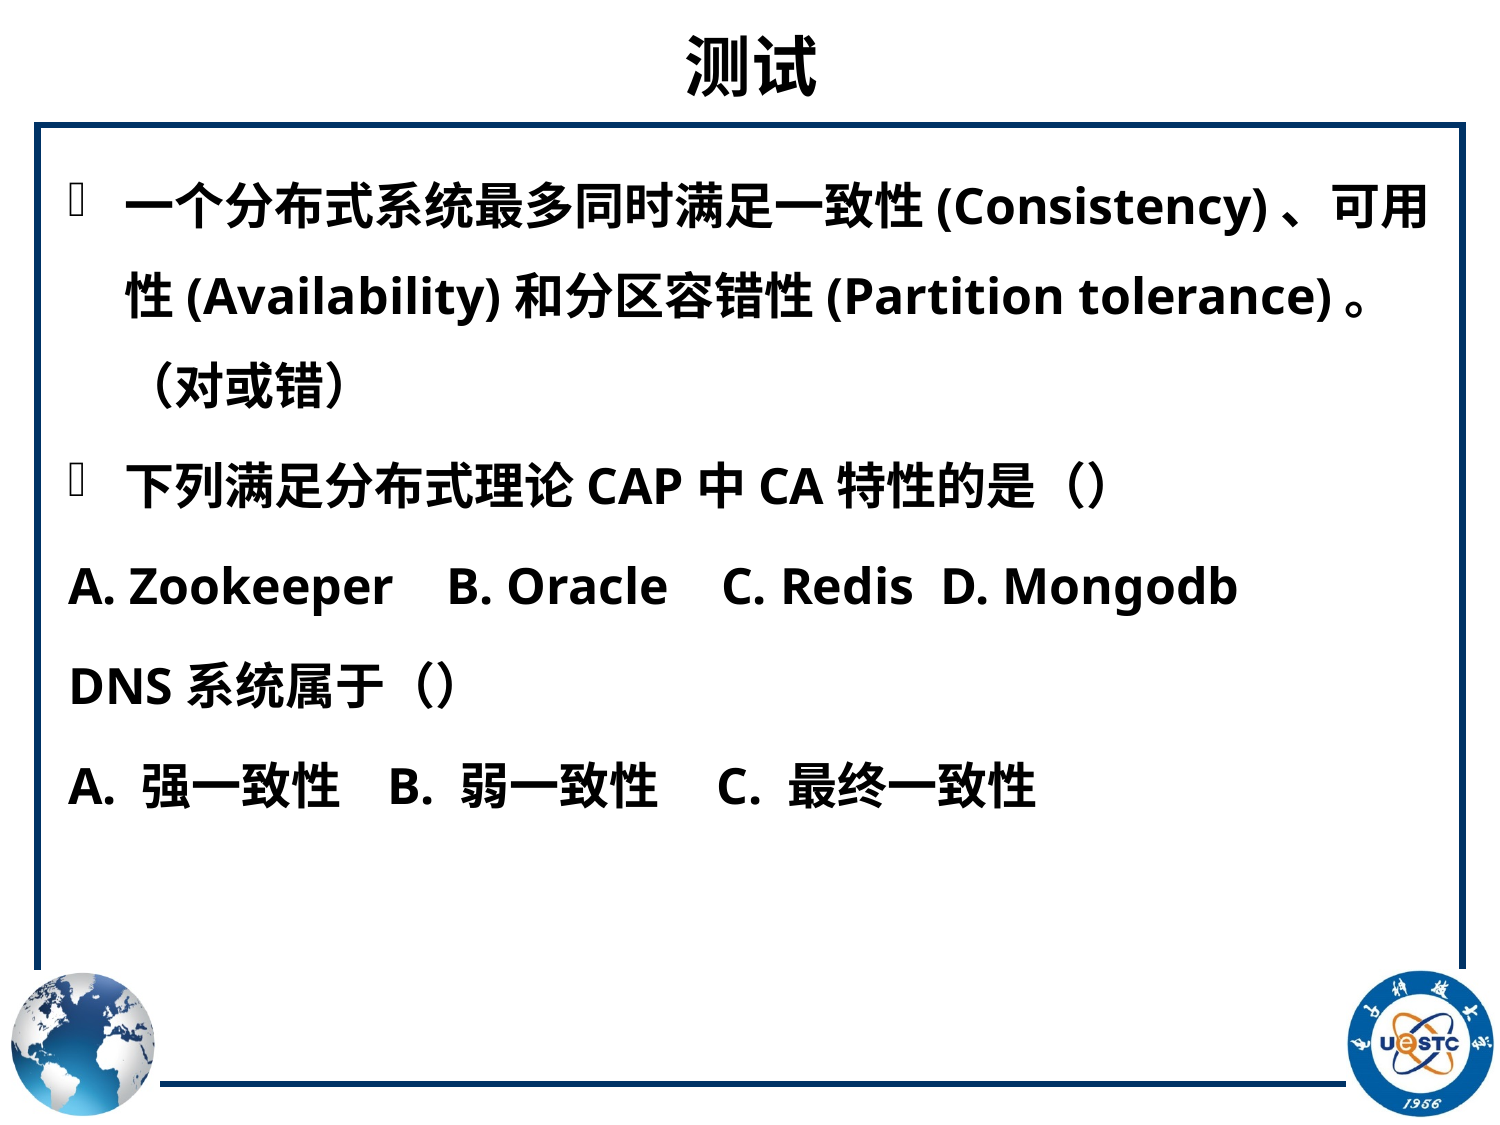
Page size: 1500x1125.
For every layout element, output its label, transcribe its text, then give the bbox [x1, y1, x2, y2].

list 一个分布式系统最多同时满足一致性(Consistency)、可用性(Availability)和分区容错性(Partition tolerance)。（对或错） 下列满足分布式理论CAP中CA特性的是（） A. Zookeeper B. Oracle C. Redis D. Mongodb DNS系统属于（） A. 强一致性 B. 弱一致性 C. 最终一致性 [53, 137, 1447, 1071]
title 测试 [41, 19, 1463, 112]
picture [0, 970, 160, 1118]
picture [1346, 969, 1495, 1118]
